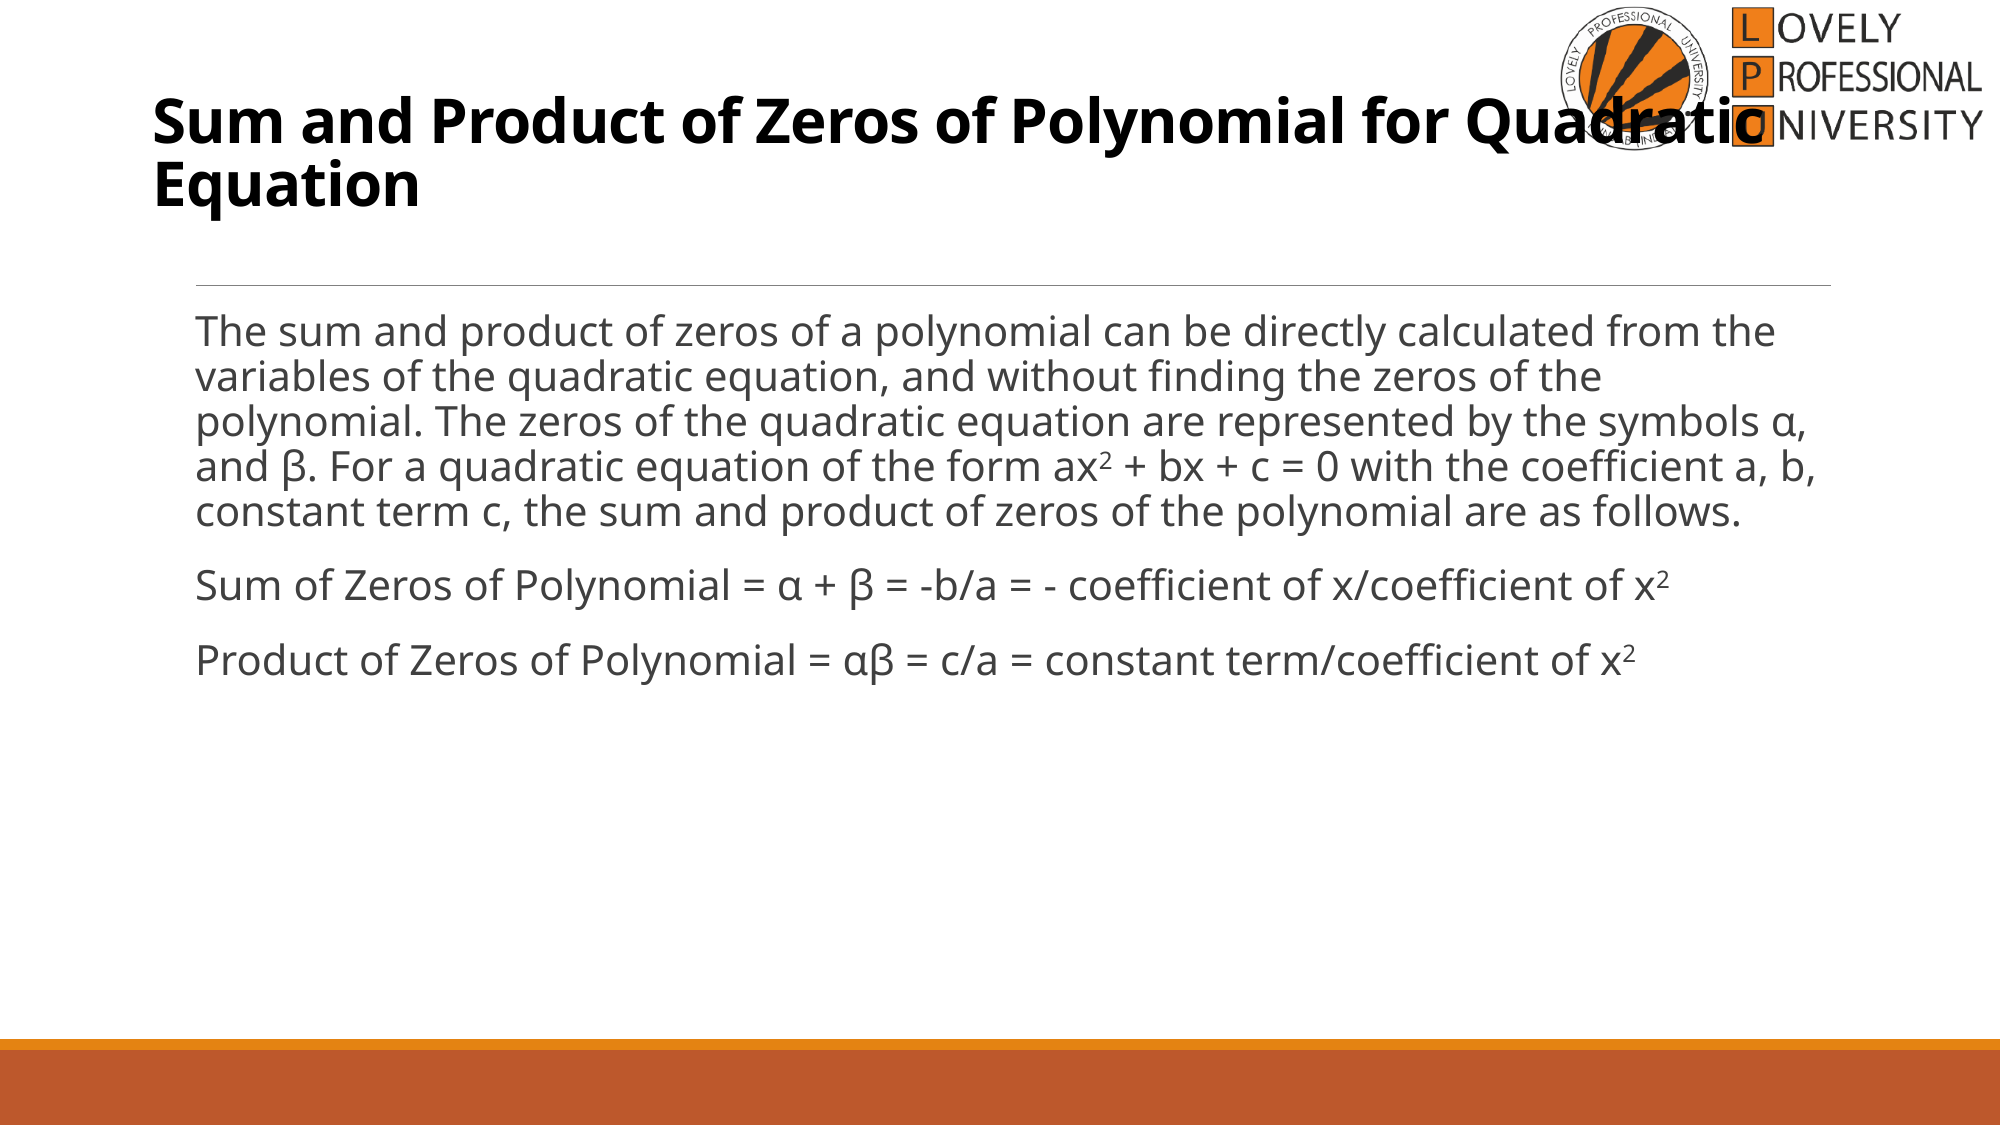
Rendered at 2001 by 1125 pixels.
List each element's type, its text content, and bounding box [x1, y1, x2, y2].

picture [1550, 0, 2000, 155]
list The sum and product of zeros of a polynomial can be directly calculated from the variables of the quadratic equation, and without finding the zeros of the polynomial. The zeros of the quadratic equation are represented by the symbols α, and β. For a quadratic equation of the form ax2 + bx + c = 0 with the coefficient a, b, constant term c, the sum and product of zeros of the polynomial are as follows. Sum of Zeros of Polynomial = α + β = -b/a = - coefficient of x/coefficient of x2 Product of Zeros of Polynomial = αβ = c/a = constant term/coefficient of x2 [180, 302, 1830, 963]
title Sum and Product of Zeros of Polynomial for Quadratic Equation [137, 83, 1863, 302]
